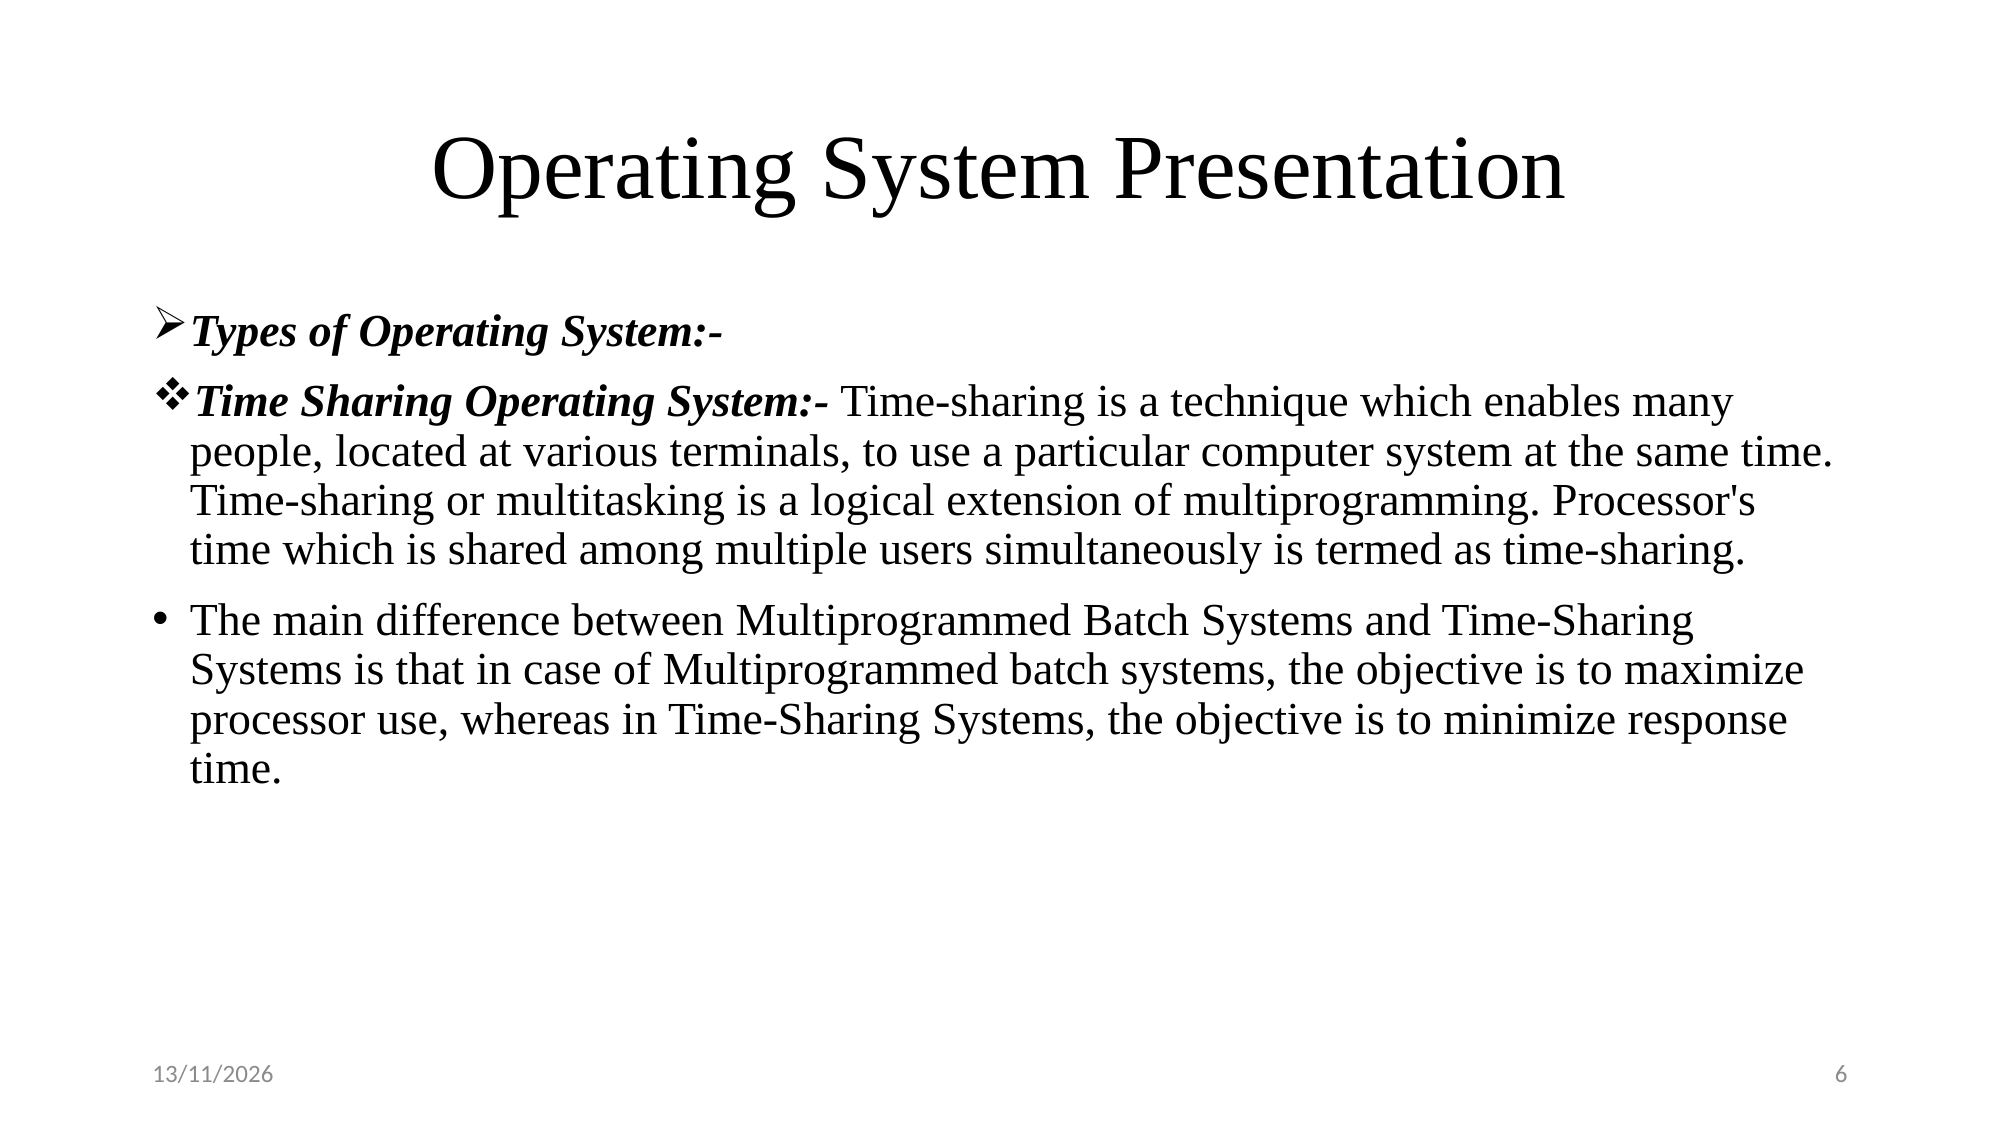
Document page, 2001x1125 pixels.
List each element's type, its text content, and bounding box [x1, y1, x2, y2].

list Types of Operating System:- Time Sharing Operating System:- Time-sharing is a technique which enables many people, located at various terminals, to use a particular computer system at the same time. Time-sharing or multitasking is a logical extension of multiprogramming. Processor's time which is shared among multiple users simultaneously is termed as time-sharing. The main difference between Multiprogrammed Batch Systems and Time-Sharing Systems is that in case of Multiprogrammed batch systems, the objective is to maximize processor use, whereas in Time-Sharing Systems, the objective is to minimize response time. [137, 299, 1863, 1014]
slide_number 6 [1412, 1042, 1863, 1103]
title Operating System Presentation [137, 59, 1863, 278]
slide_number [137, 1042, 588, 1103]
